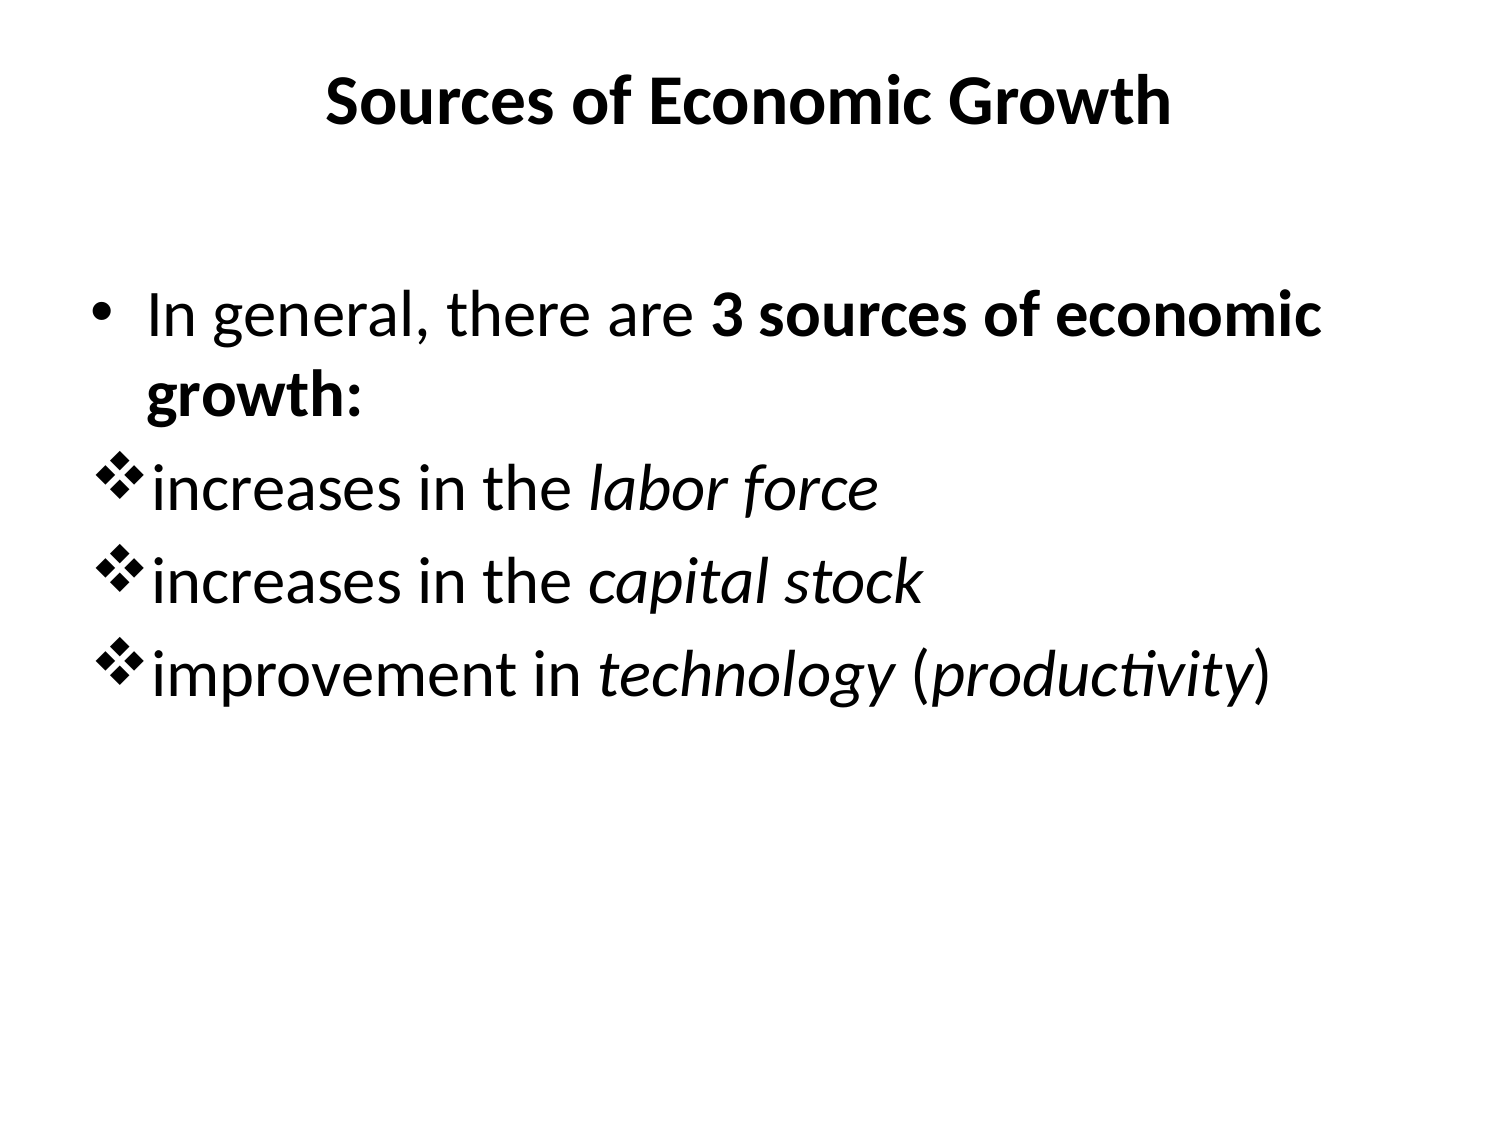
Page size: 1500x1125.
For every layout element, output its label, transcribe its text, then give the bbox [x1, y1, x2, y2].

title Sources of Economic Growth [75, 45, 1425, 233]
list In general, there are 3 sources of economic growth: increases in the labor force increases in the capital stock improvement in technology (productivity) [75, 262, 1425, 1005]
